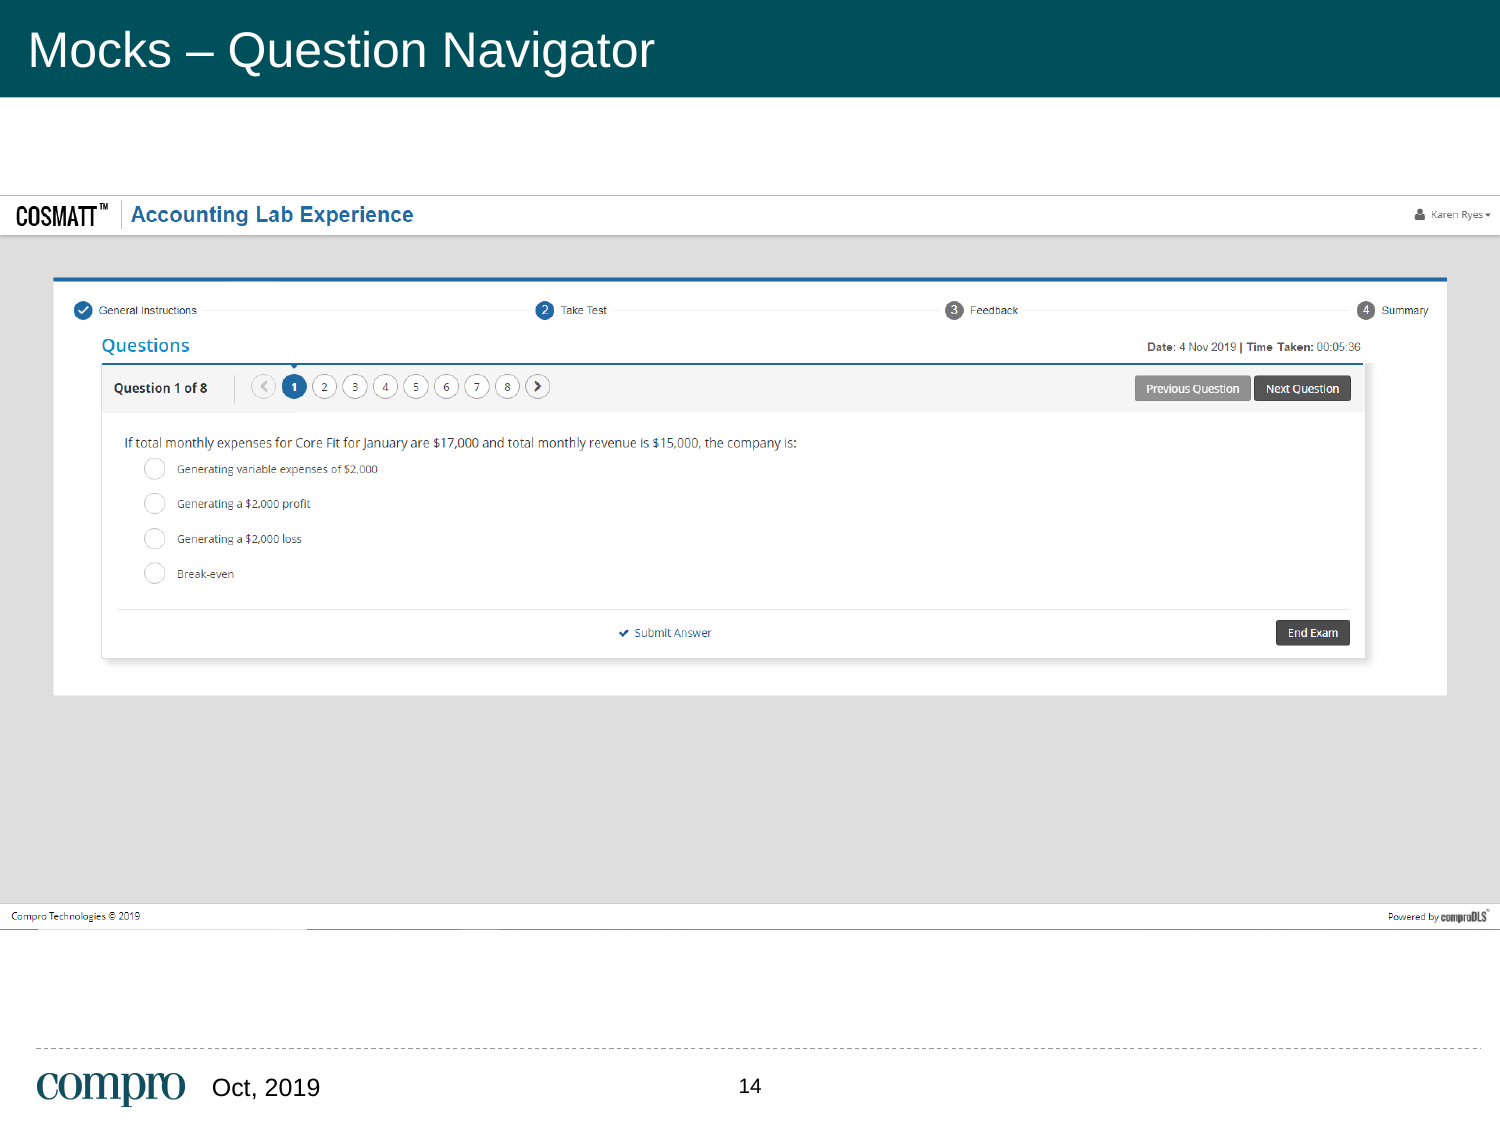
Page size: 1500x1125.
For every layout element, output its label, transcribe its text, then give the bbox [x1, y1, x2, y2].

title Mocks – Question Navigator [12, 3, 1435, 101]
picture [0, 195, 1500, 930]
picture [37, 1073, 185, 1107]
